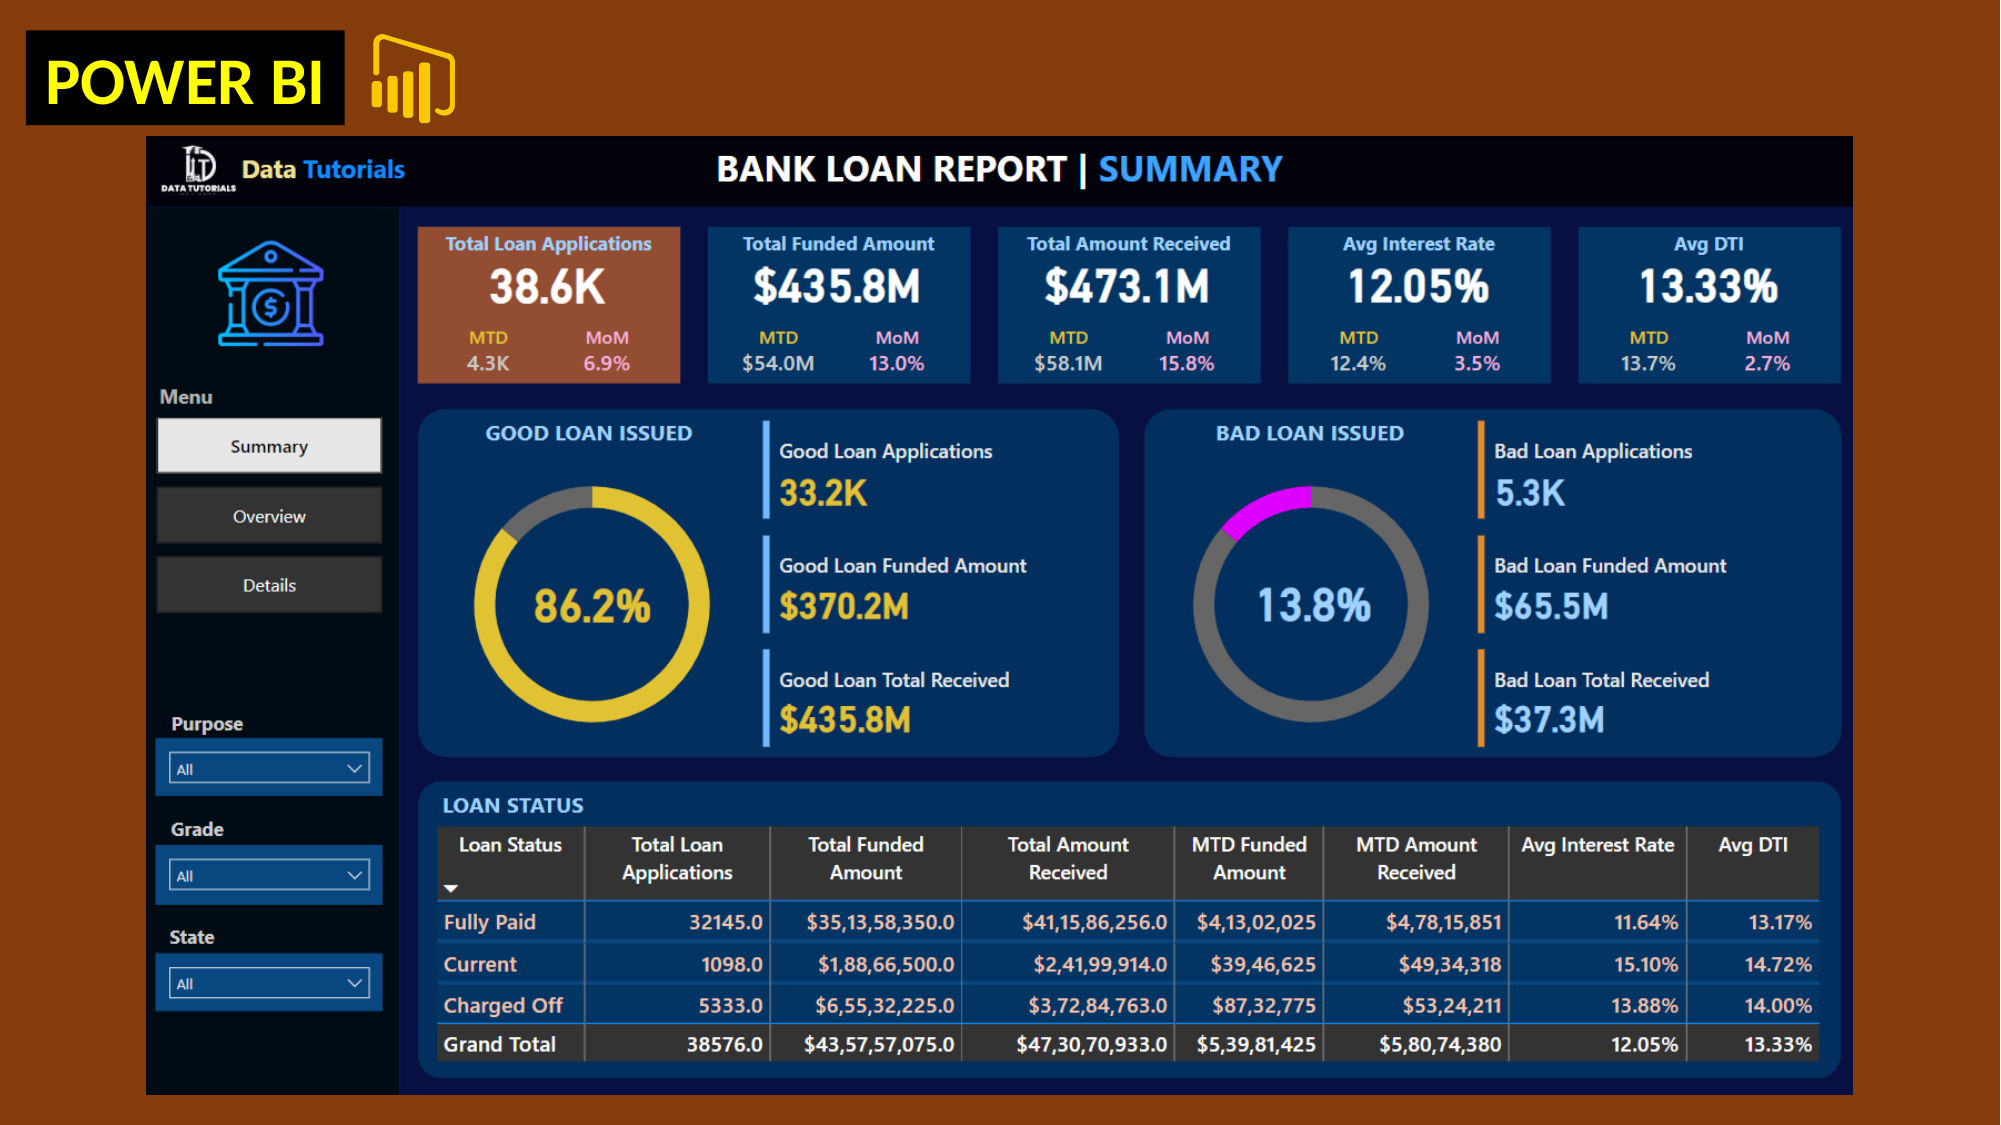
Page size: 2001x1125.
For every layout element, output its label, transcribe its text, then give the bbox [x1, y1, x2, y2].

picture [146, 136, 1854, 1095]
picture [327, 30, 499, 127]
text_box POWER BI [25, 30, 327, 126]
